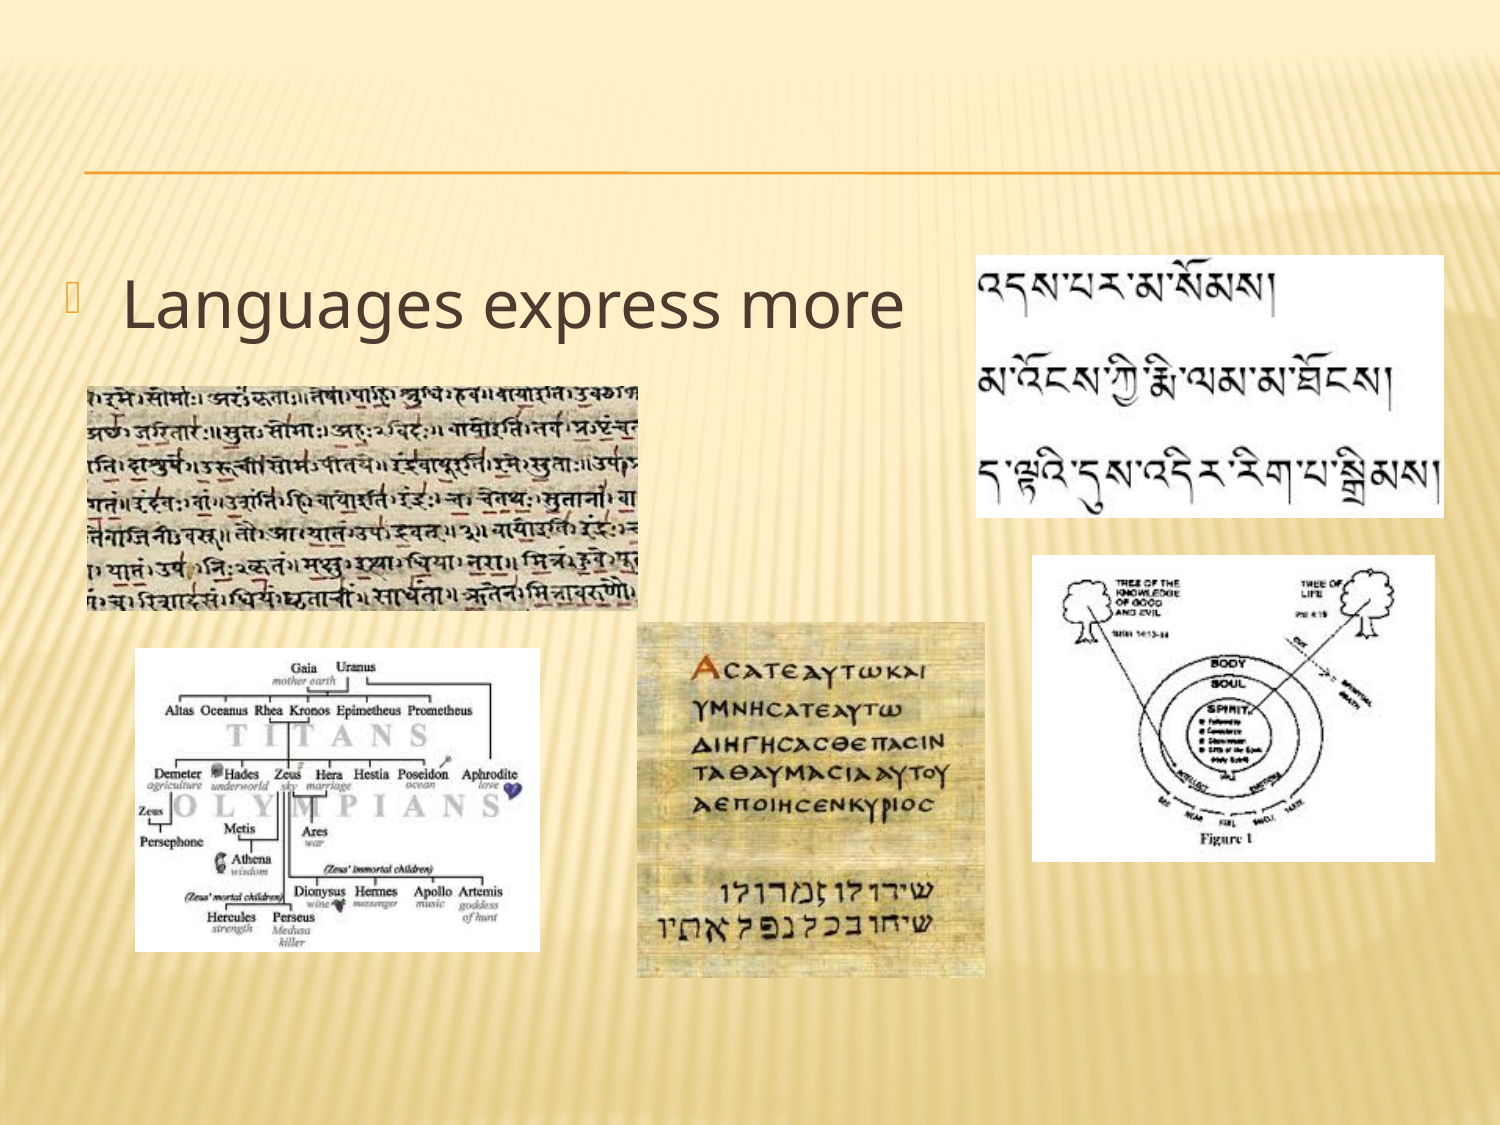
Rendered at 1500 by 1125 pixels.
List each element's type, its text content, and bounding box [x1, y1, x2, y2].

picture [87, 386, 638, 611]
picture [1032, 554, 1435, 862]
picture [134, 648, 541, 952]
picture [637, 622, 985, 978]
picture [975, 255, 1444, 519]
list Languages express more [50, 254, 1475, 998]
